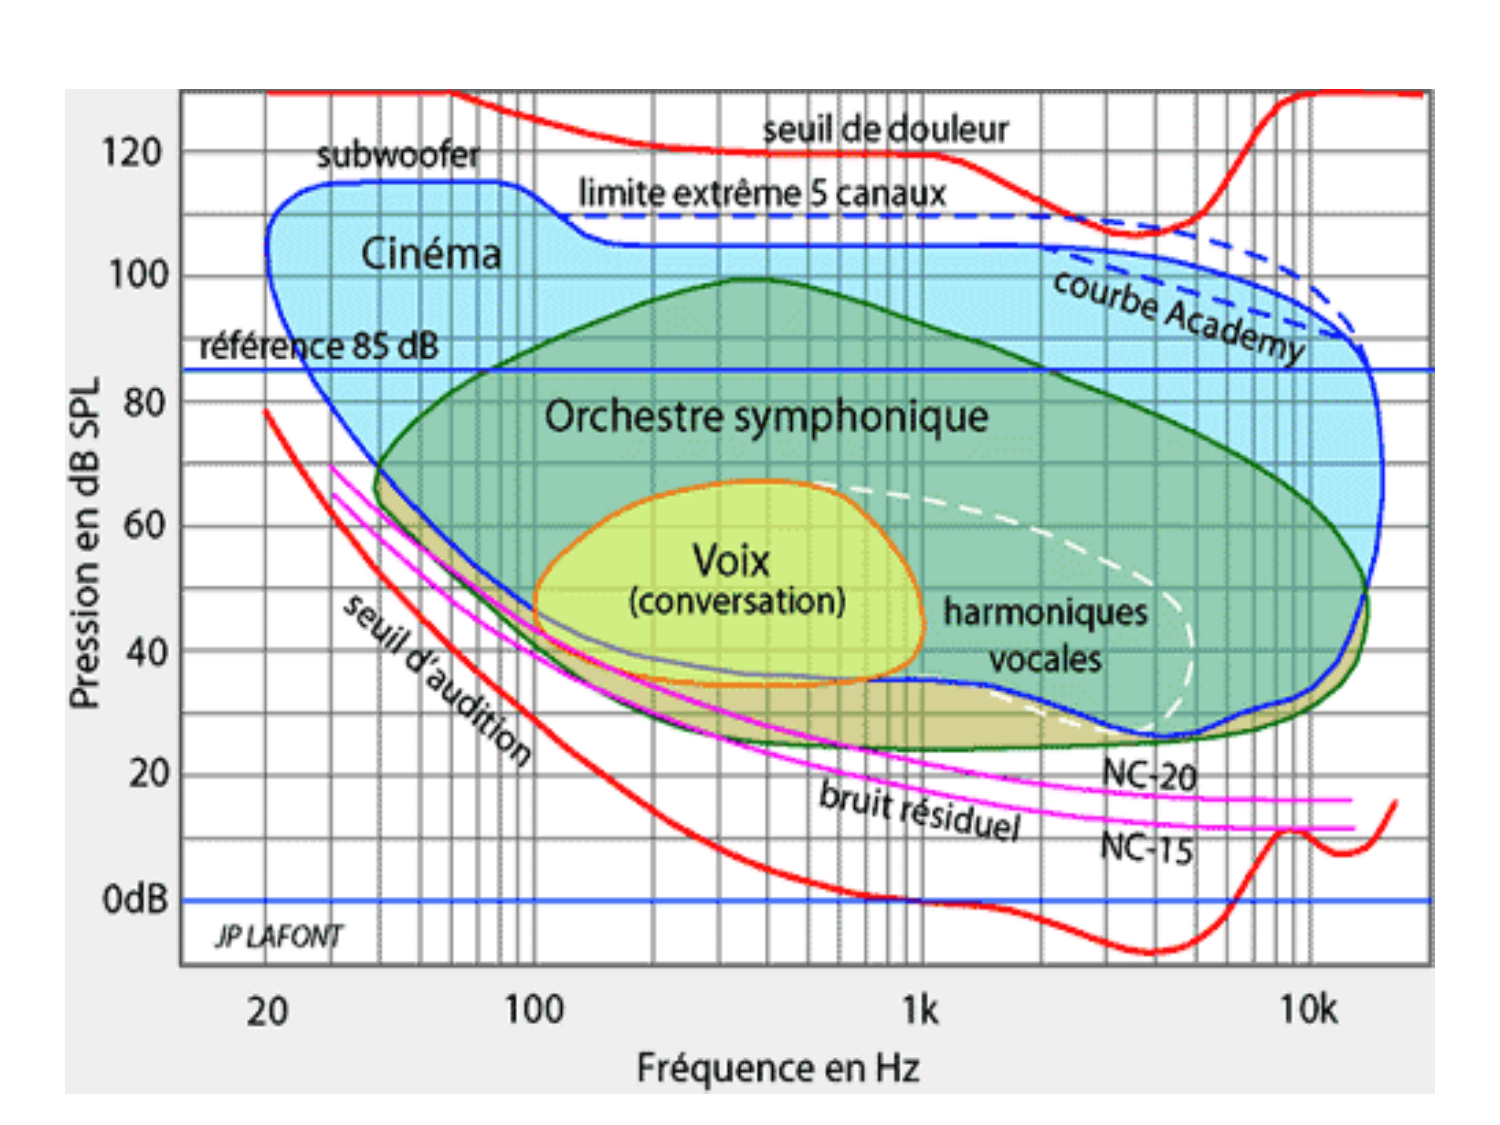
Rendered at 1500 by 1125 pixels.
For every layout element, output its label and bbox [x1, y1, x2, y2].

picture [64, 89, 1436, 1095]
